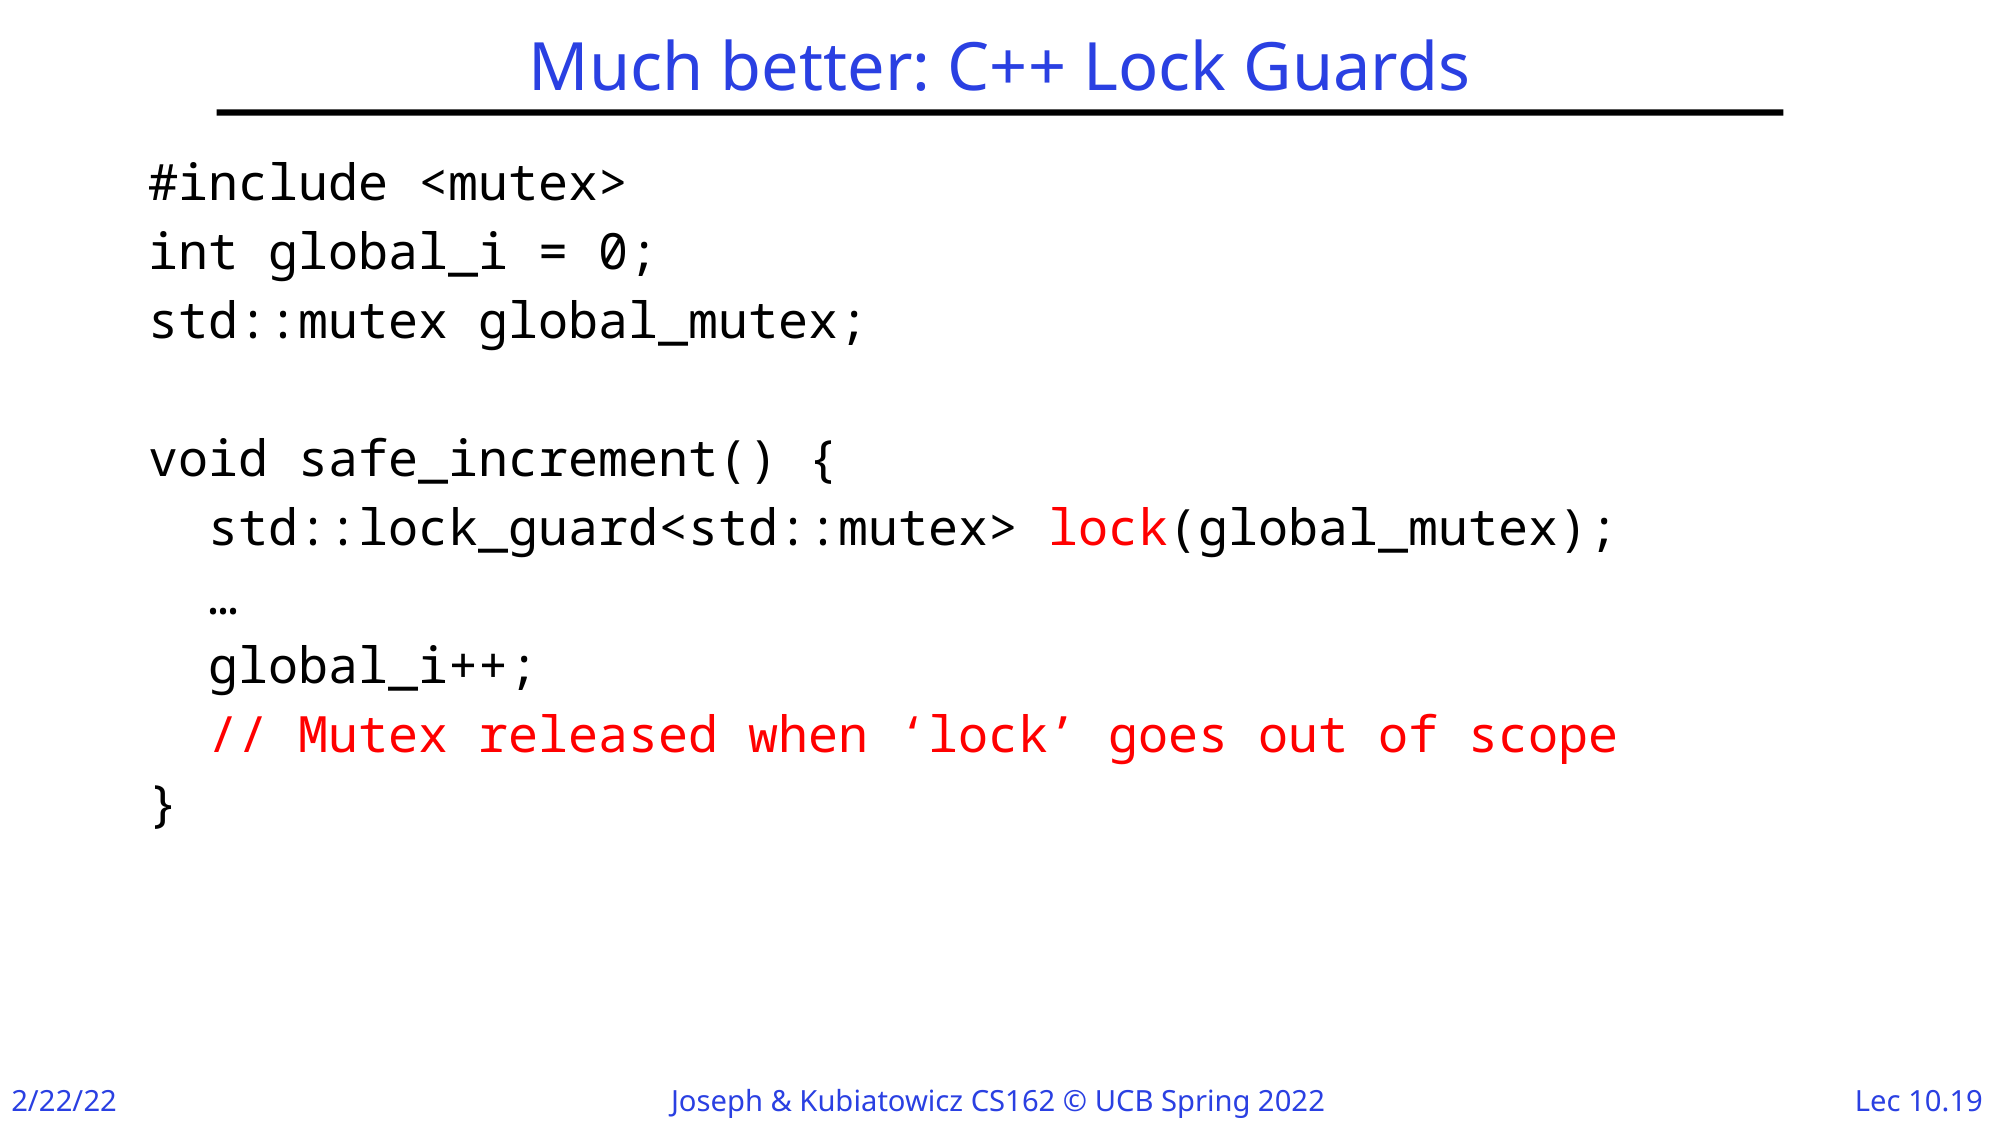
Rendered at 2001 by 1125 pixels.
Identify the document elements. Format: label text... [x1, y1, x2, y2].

title Much better: C++ Lock Guards [216, 24, 1784, 113]
list #include <mutex> int global_i = 0; std::mutex global_mutex; void safe_increment() { std::lock_guard<std::mutex> lock(global_mutex); … global_i++; // Mutex released when ‘lock’ goes out of scope } [133, 149, 1867, 988]
